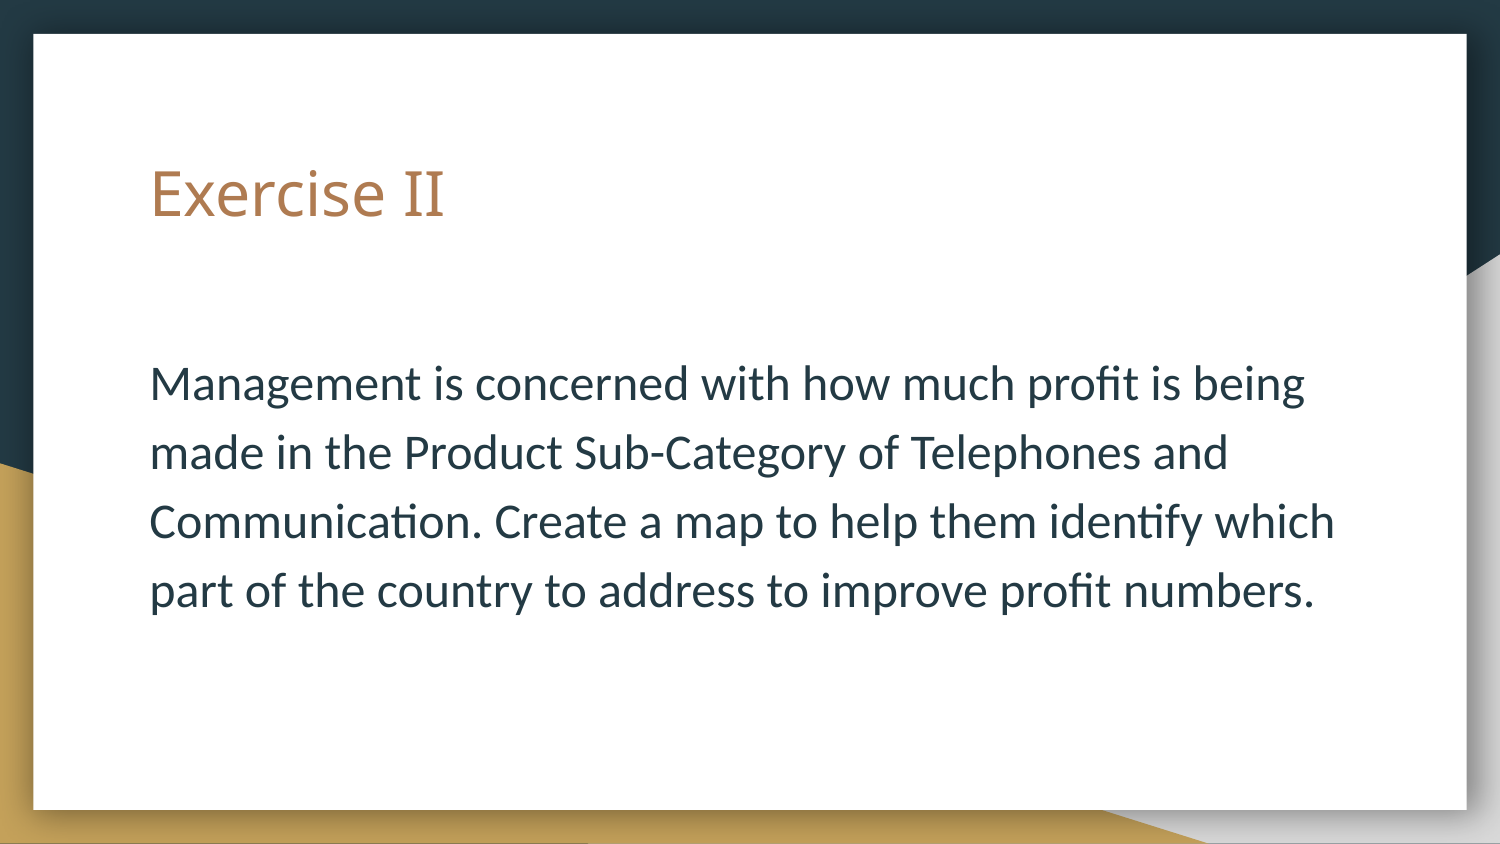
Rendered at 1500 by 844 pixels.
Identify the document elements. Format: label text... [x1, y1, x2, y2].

title Exercise II [134, 138, 1366, 296]
list Management is concerned with how much profit is being made in the Product Sub-Category of Telephones and Communication. Create a map to help them identify which part of the country to address to improve profit numbers. [134, 326, 1366, 729]
